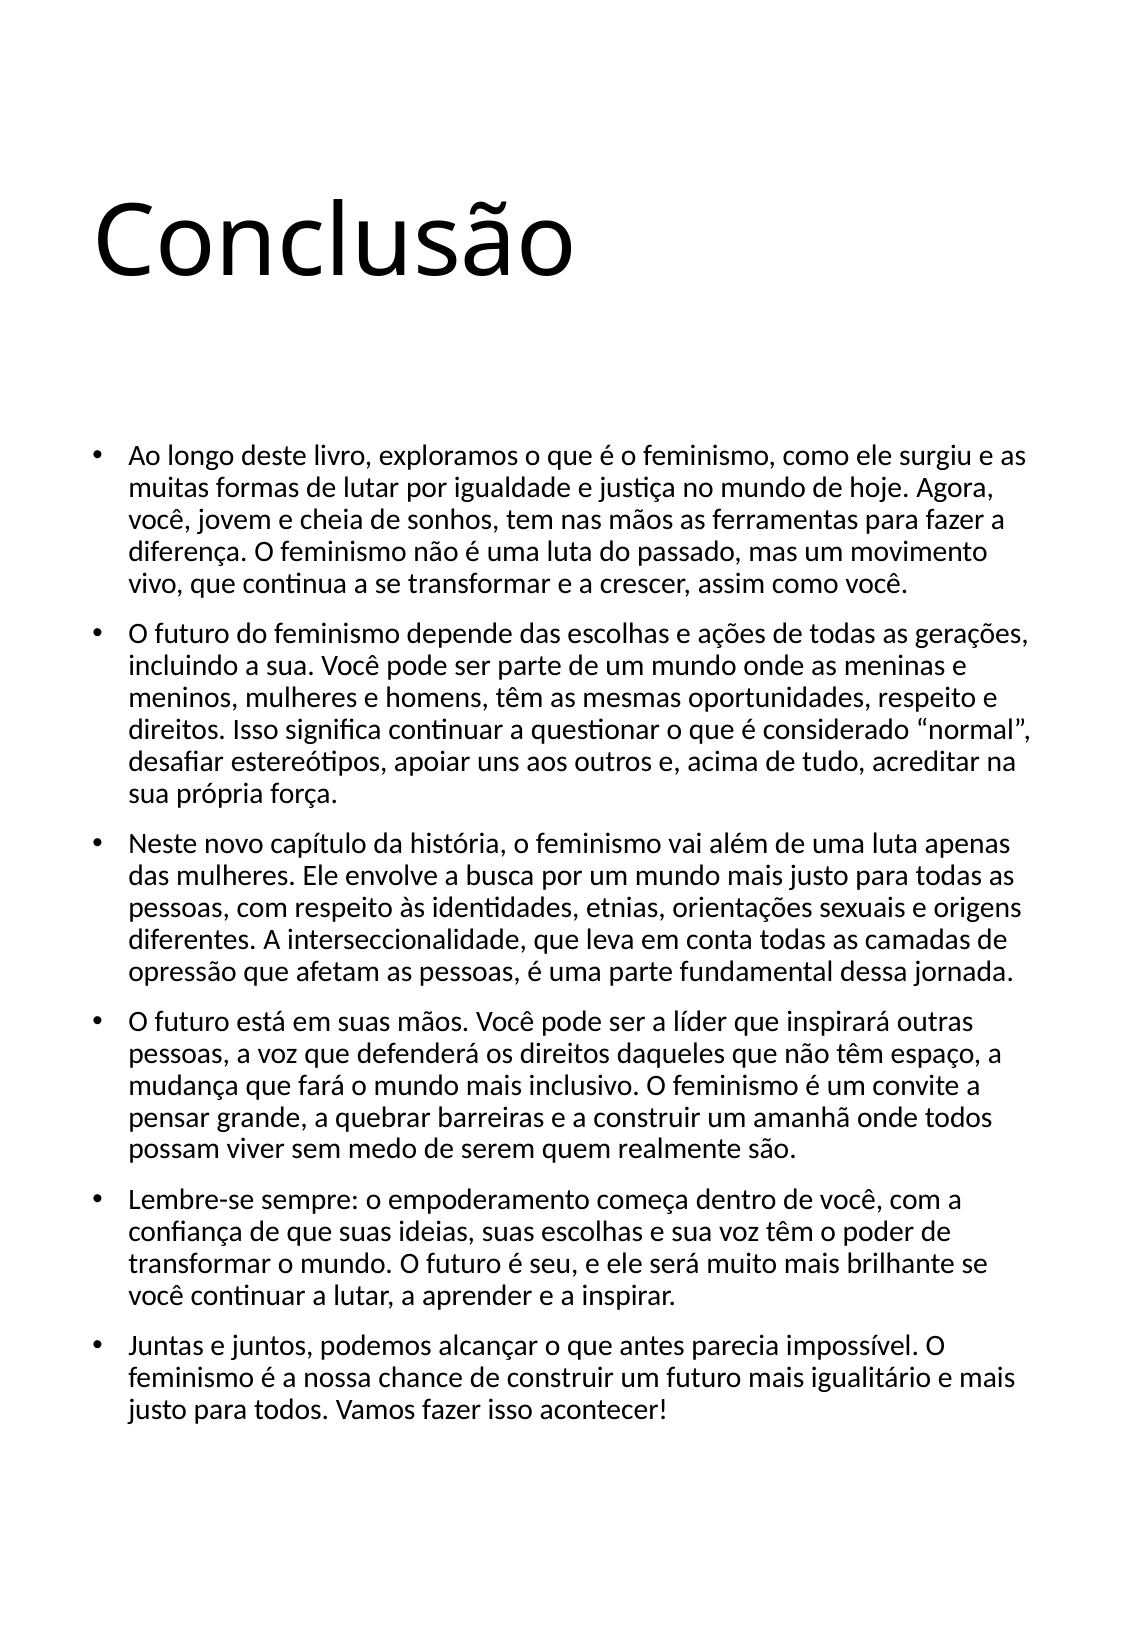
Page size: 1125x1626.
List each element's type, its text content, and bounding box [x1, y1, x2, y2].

list Ao longo deste livro, exploramos o que é o feminismo, como ele surgiu e as muitas formas de lutar por igualdade e justiça no mundo de hoje. Agora, você, jovem e cheia de sonhos, tem nas mãos as ferramentas para fazer a diferença. O feminismo não é uma luta do passado, mas um movimento vivo, que continua a se transformar e a crescer, assim como você. O futuro do feminismo depende das escolhas e ações de todas as gerações, incluindo a sua. Você pode ser parte de um mundo onde as meninas e meninos, mulheres e homens, têm as mesmas oportunidades, respeito e direitos. Isso significa continuar a questionar o que é considerado “normal”, desafiar estereótipos, apoiar uns aos outros e, acima de tudo, acreditar na sua própria força. Neste novo capítulo da história, o feminismo vai além de uma luta apenas das mulheres. Ele envolve a busca por um mundo mais justo para todas as pessoas, com respeito às identidades, etnias, orientações sexuais e origens diferentes. A interseccionalidade, que leva em conta todas as camadas de opressão que afetam as pessoas, é uma parte fundamental dessa jornada. O futuro está em suas mãos. Você pode ser a líder que inspirará outras pessoas, a voz que defenderá os direitos daqueles que não têm espaço, a mudança que fará o mundo mais inclusivo. O feminismo é um convite a pensar grande, a quebrar barreiras e a construir um amanhã onde todos possam viver sem medo de serem quem realmente são. Lembre-se sempre: o empoderamento começa dentro de você, com a confiança de que suas ideias, suas escolhas e sua voz têm o poder de transformar o mundo. O futuro é seu, e ele será muito mais brilhante se você continuar a lutar, a aprender e a inspirar. Juntas e juntos, podemos alcançar o que antes parecia impossível. O feminismo é a nossa chance de construir um futuro mais igualitário e mais justo para todos. Vamos fazer isso acontecer! [77, 432, 1048, 1464]
title Conclusão [77, 86, 1048, 401]
